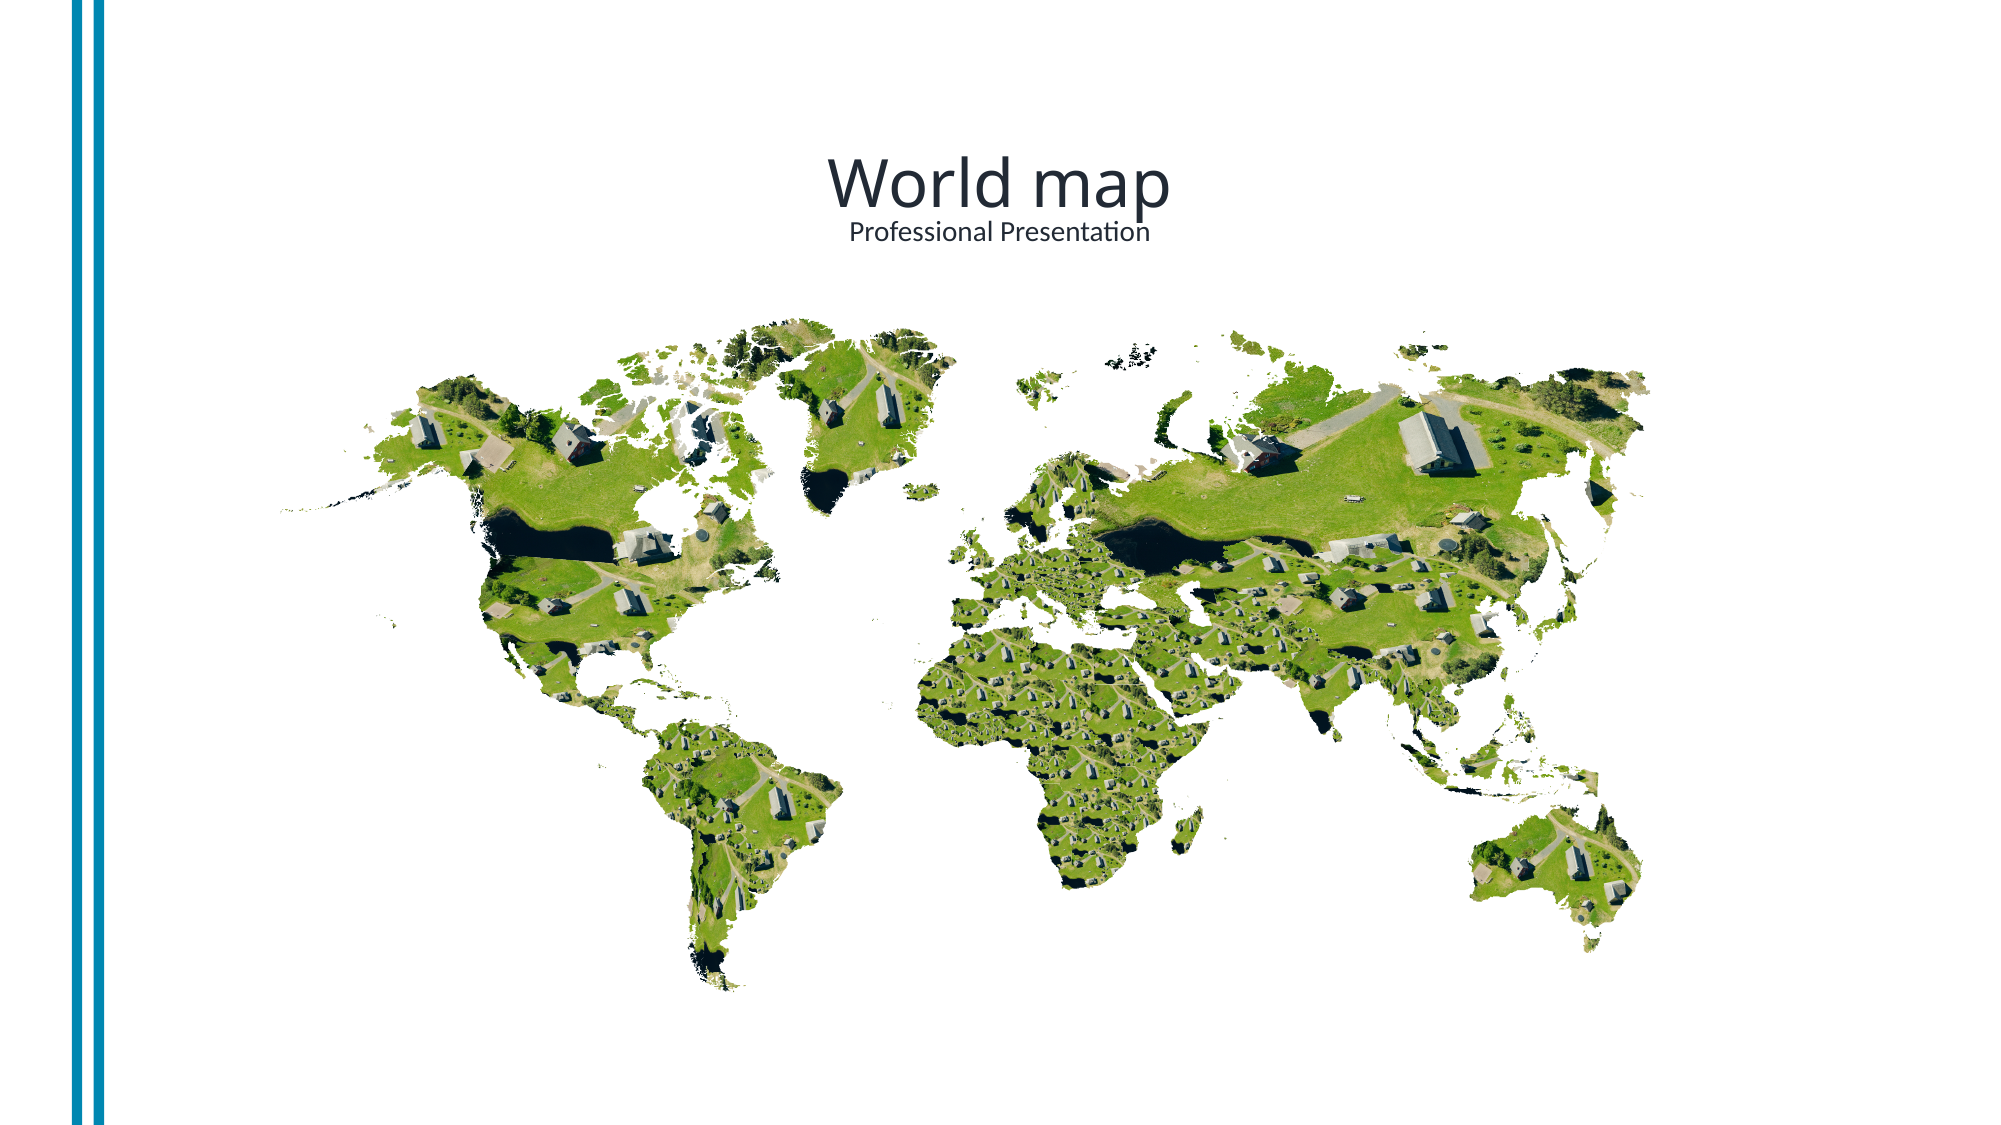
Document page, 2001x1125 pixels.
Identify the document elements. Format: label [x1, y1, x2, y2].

text_box [280, 318, 1651, 993]
text_box [132, 133, 1868, 255]
